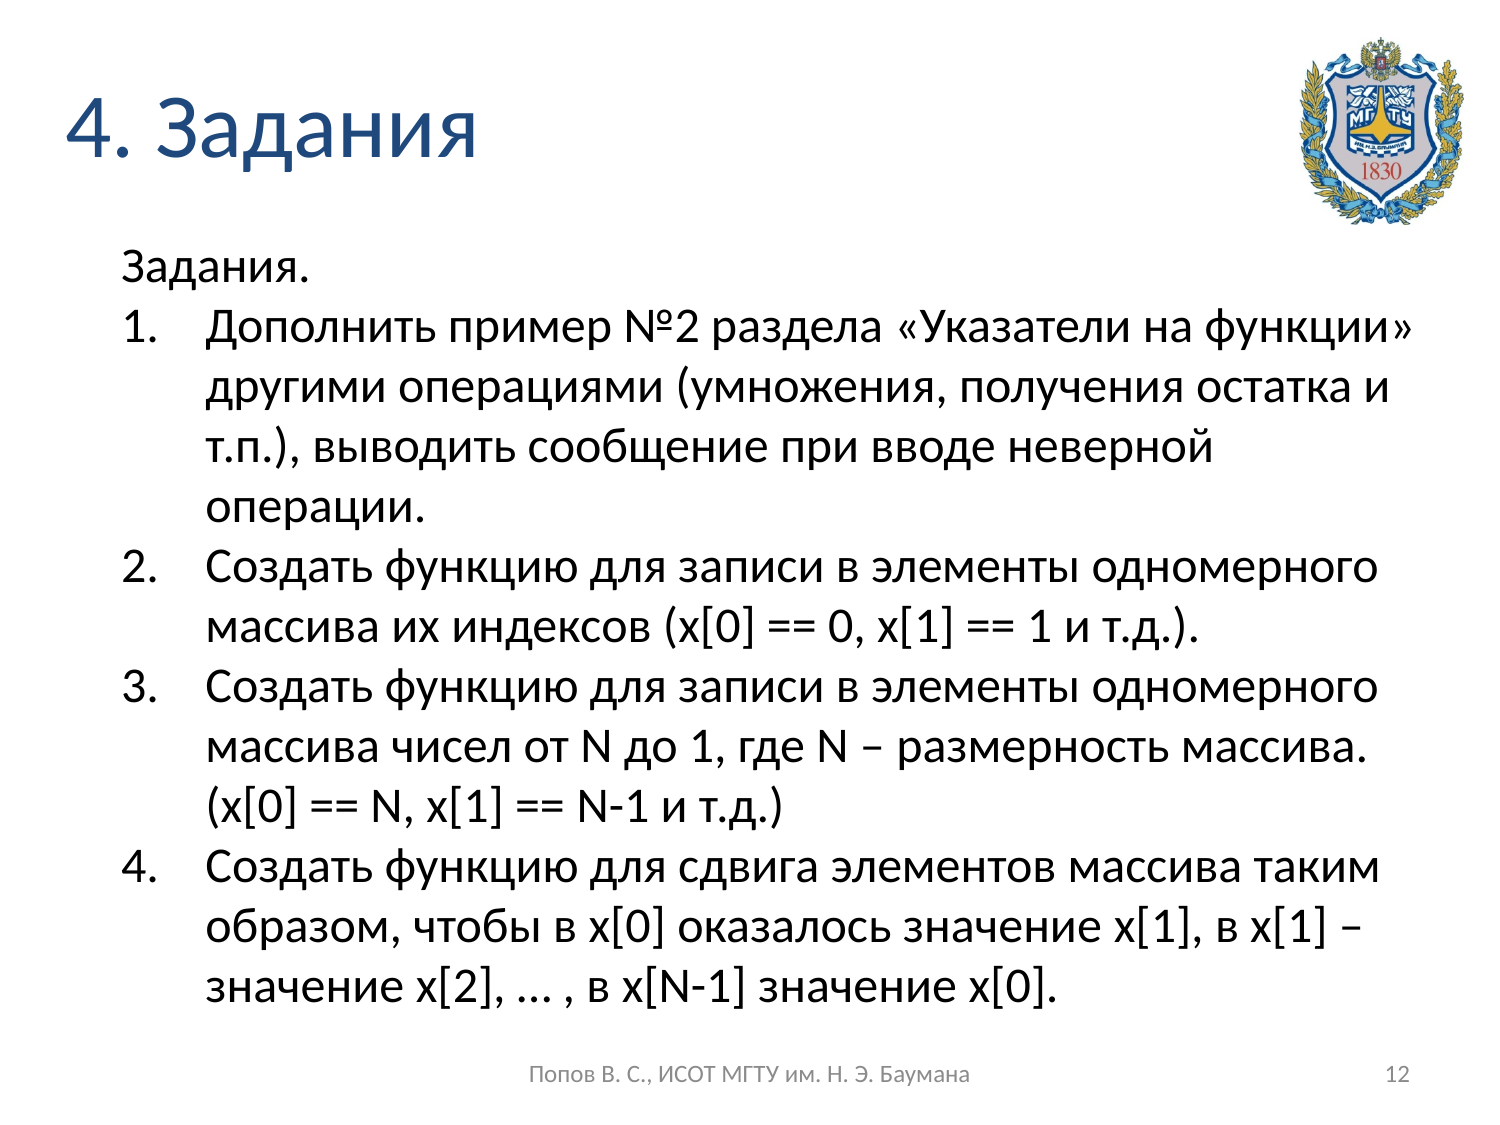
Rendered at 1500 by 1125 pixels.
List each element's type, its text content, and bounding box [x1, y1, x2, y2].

picture [1299, 37, 1464, 226]
text_box Задания. Дополнить пример №2 раздела «Указатели на функции» другими операциями (умножения, получения остатка и т.п.), выводить сообщение при вводе неверной операции. Создать функцию для записи в элементы одномерного массива их индексов (x[0] == 0, x[1] == 1 и т.д.). Создать функцию для записи в элементы одномерного массива чисел от N до 1, где N – размерность массива. (x[0] == N, x[1] == N-1 и т.д.) Создать функцию для сдвига элементов массива таким образом, чтобы в x[0] оказалось значение x[1], в x[1] – значение x[2], … , в x[N-1] значение x[0]. [50, 224, 1450, 1020]
footer Попов В. С., ИСОТ МГТУ им. Н. Э. Баумана [512, 1042, 988, 1103]
title 4. Задания [50, 0, 1275, 224]
slide_number 12 [1074, 1042, 1425, 1103]
